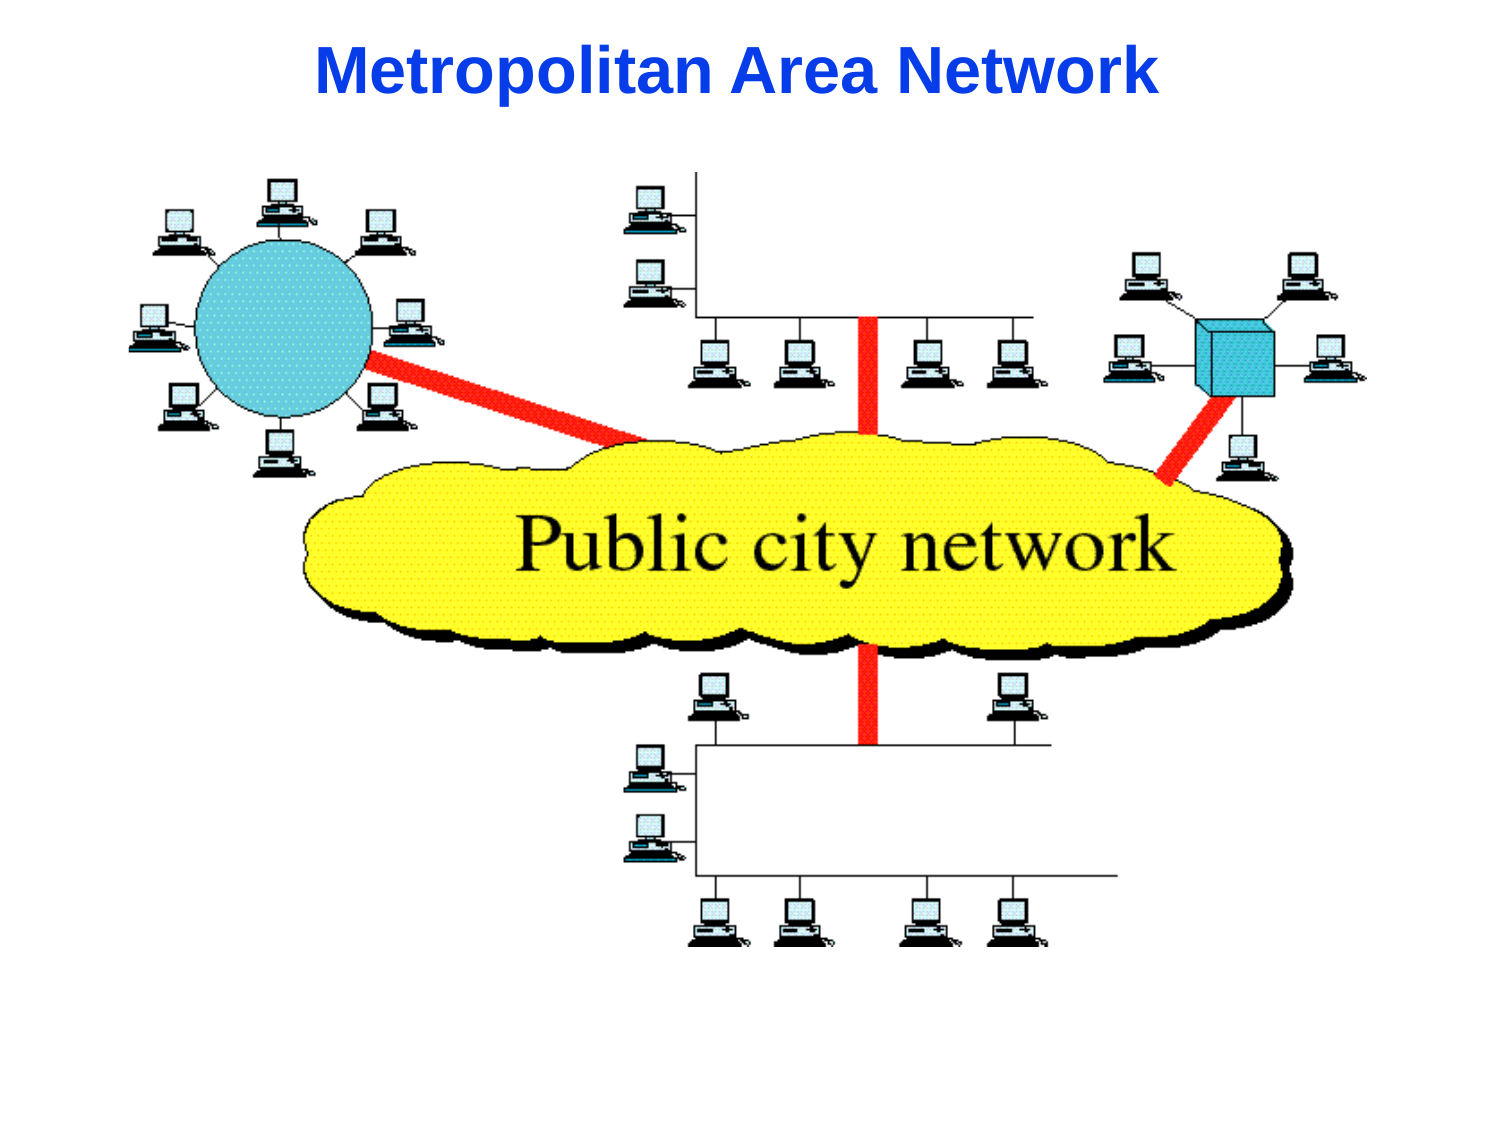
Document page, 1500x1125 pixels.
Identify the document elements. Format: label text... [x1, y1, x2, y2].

picture [128, 172, 1367, 947]
text_box Metropolitan Area Network [299, 19, 1176, 114]
